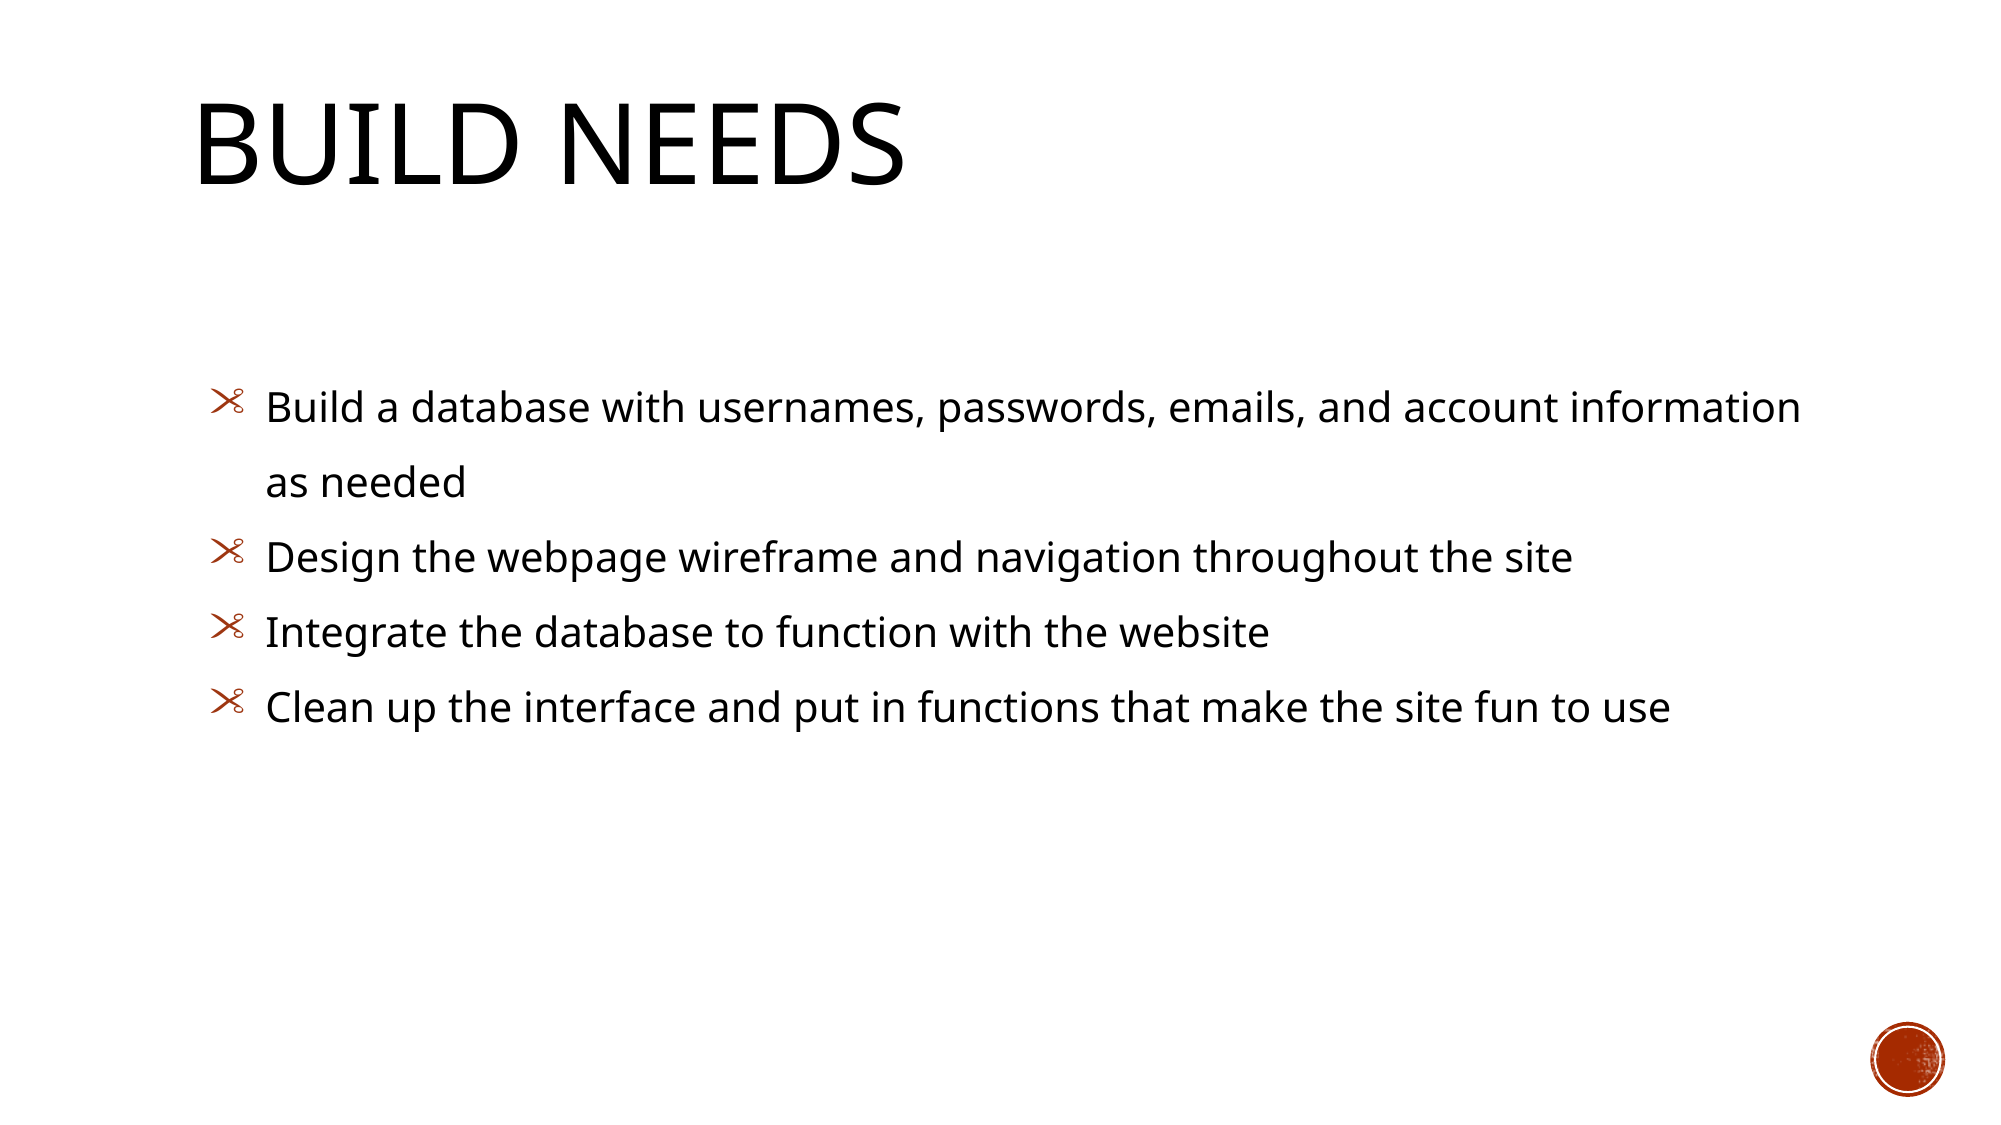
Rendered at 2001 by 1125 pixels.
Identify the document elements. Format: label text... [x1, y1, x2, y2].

title Build needs [175, 79, 1826, 344]
list Build a database with usernames, passwords, emails, and account information as needed Design the webpage wireframe and navigation throughout the site Integrate the database to function with the website Clean up the interface and put in functions that make the site fun to use [175, 348, 1826, 1013]
